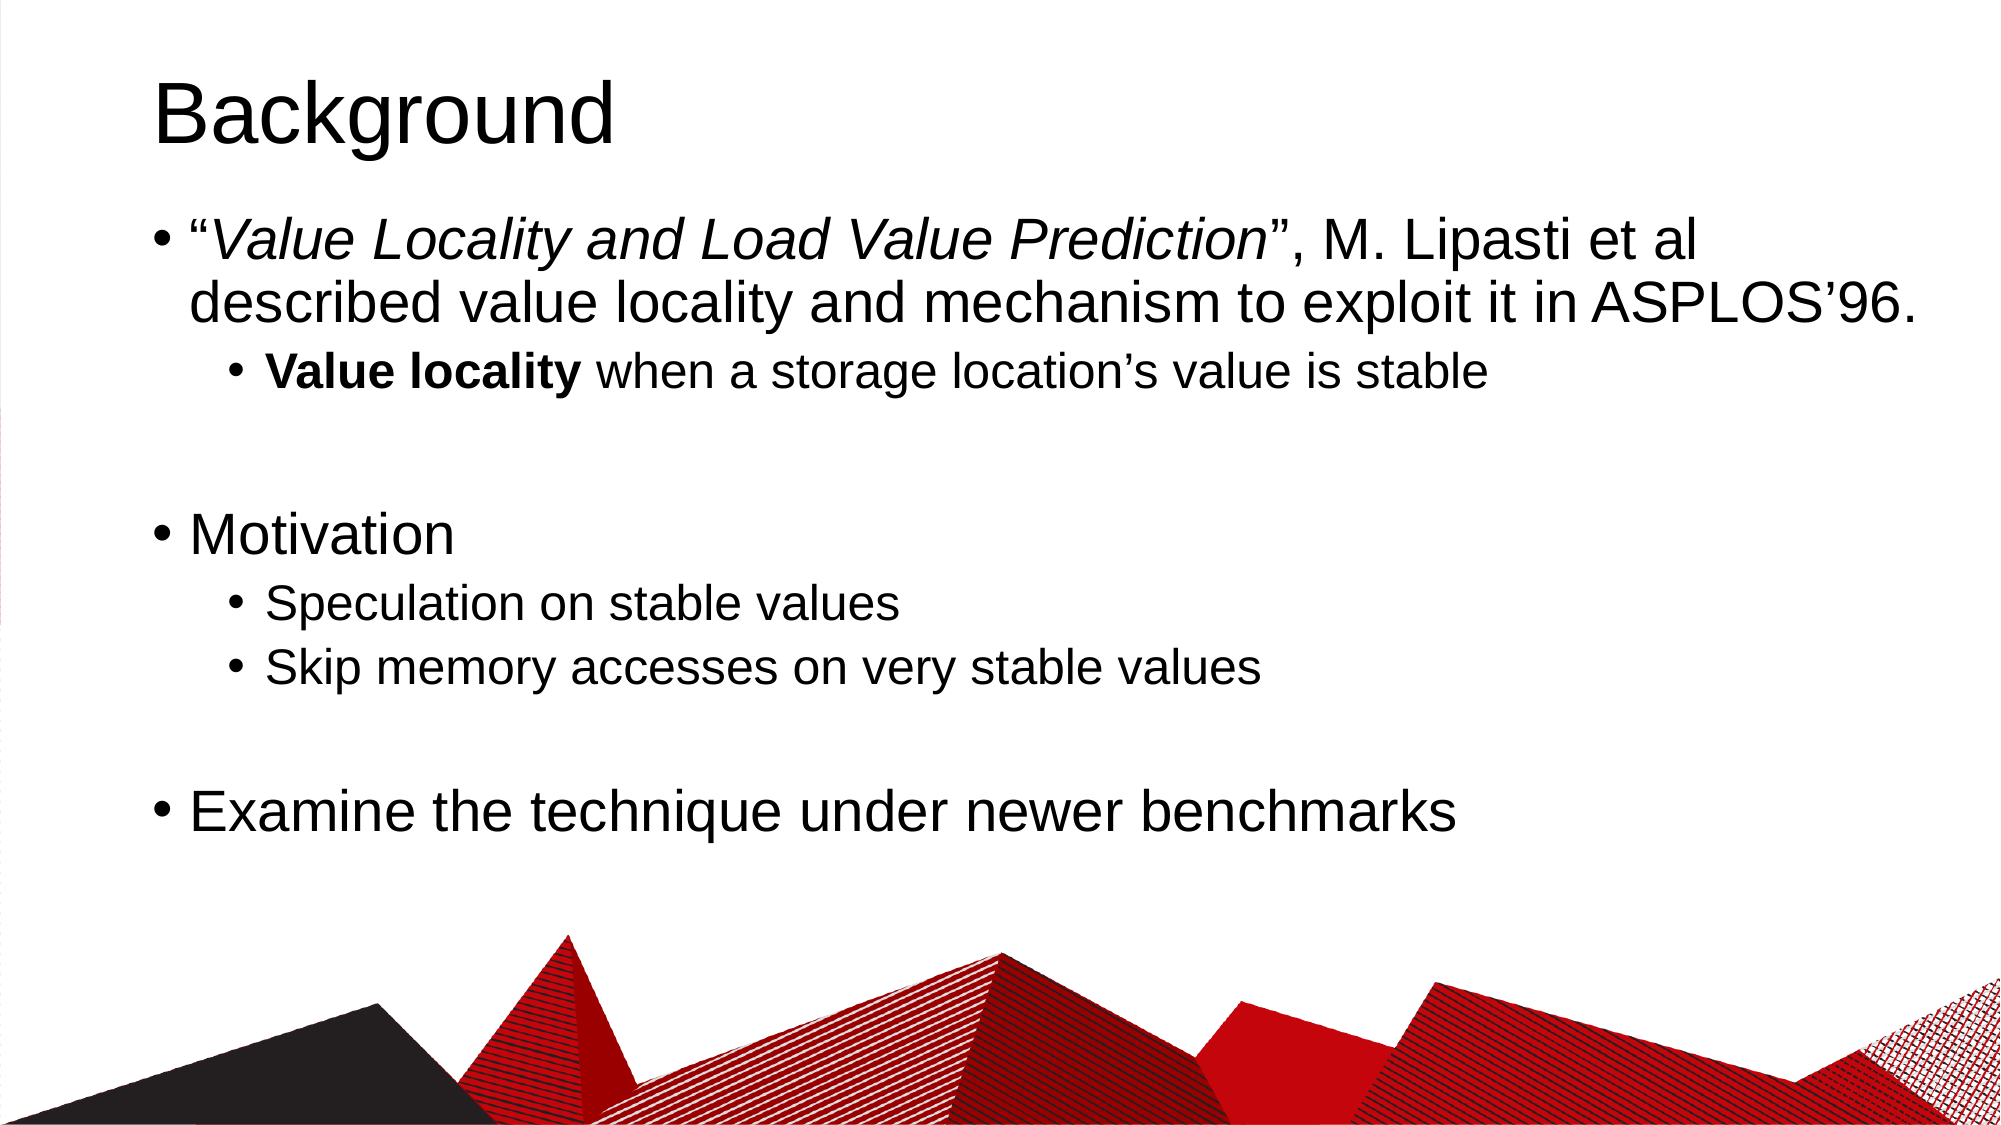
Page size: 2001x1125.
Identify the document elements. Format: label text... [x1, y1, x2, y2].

title Background [137, 60, 1863, 170]
picture [0, 0, 2000, 1125]
list “Value Locality and Load Value Prediction”, M. Lipasti et al described value locality and mechanism to exploit it in ASPLOS’96. Value locality when a storage location’s value is stable Motivation Speculation on stable values Skip memory accesses on very stable values Examine the technique under newer benchmarks [137, 201, 1956, 1011]
